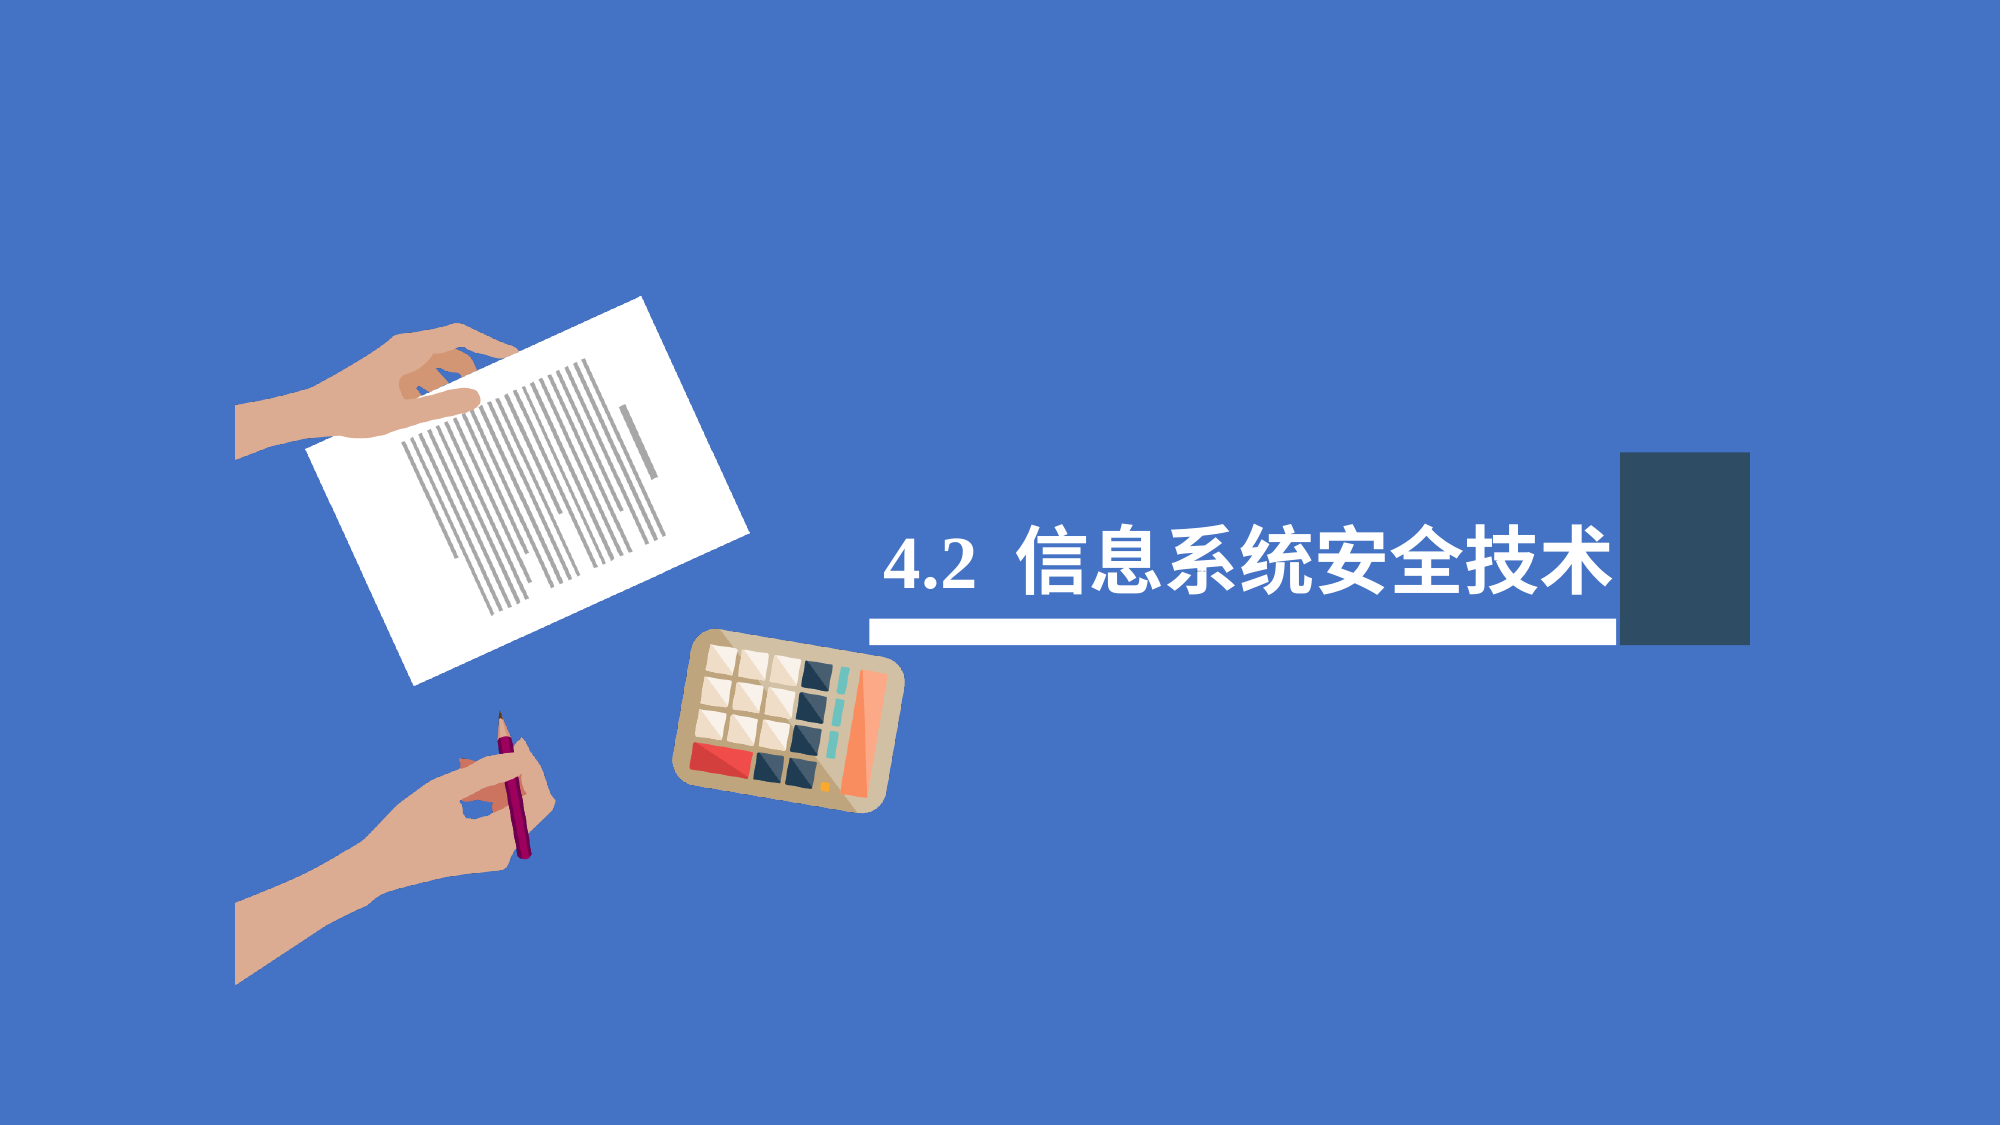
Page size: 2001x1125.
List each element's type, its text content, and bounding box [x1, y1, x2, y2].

text_box ABOUT US [1180, 562, 1609, 580]
text_box 4.2 信息系统安全技术 [905, 461, 1619, 611]
picture [235, 296, 905, 985]
text_box [1619, 451, 1751, 646]
text_box [905, 618, 1617, 646]
